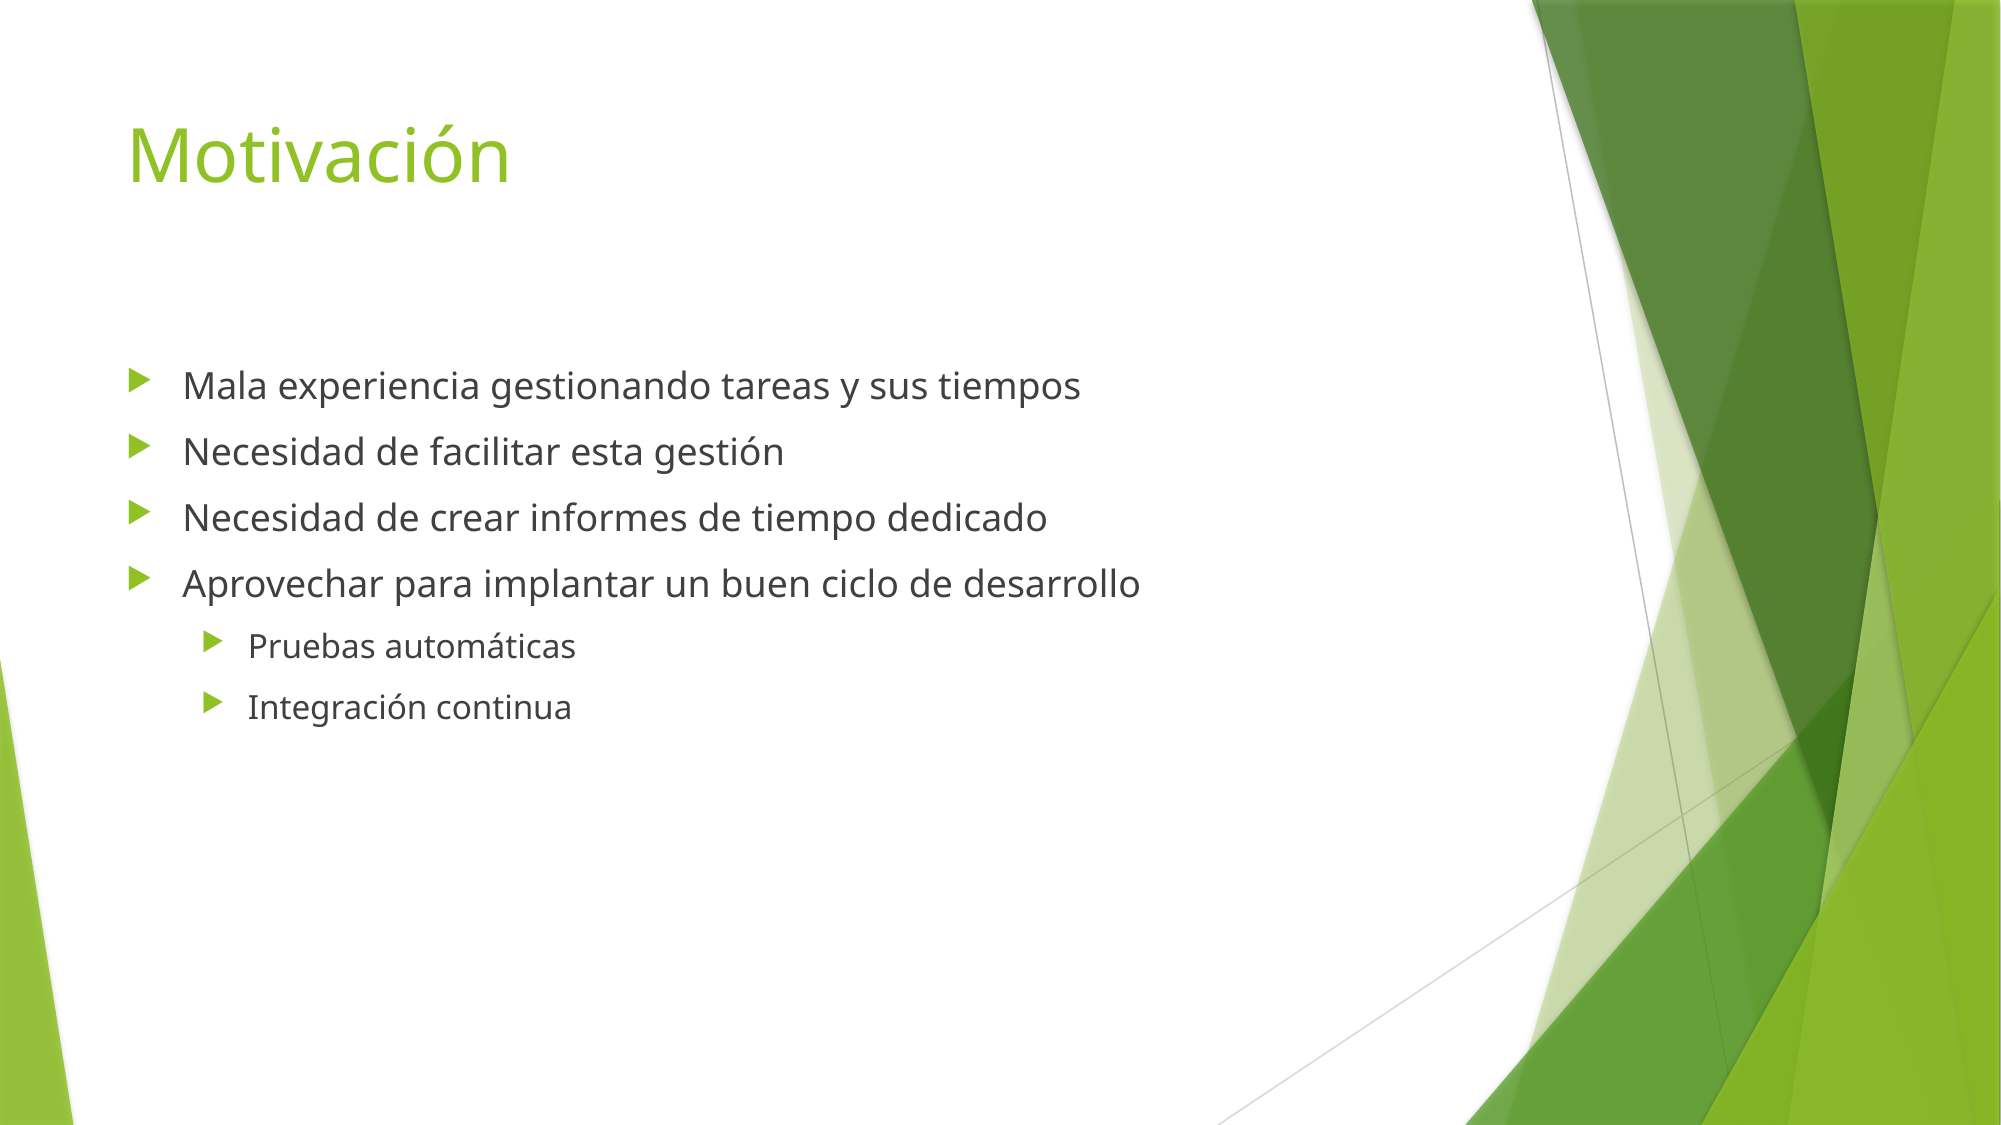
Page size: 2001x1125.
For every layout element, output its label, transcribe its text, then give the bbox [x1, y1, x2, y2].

title Motivación [111, 99, 1522, 317]
list Mala experiencia gestionando tareas y sus tiempos Necesidad de facilitar esta gestión Necesidad de crear informes de tiempo dedicado Aprovechar para implantar un buen ciclo de desarrollo Pruebas automáticas Integración continua [111, 354, 1522, 992]
